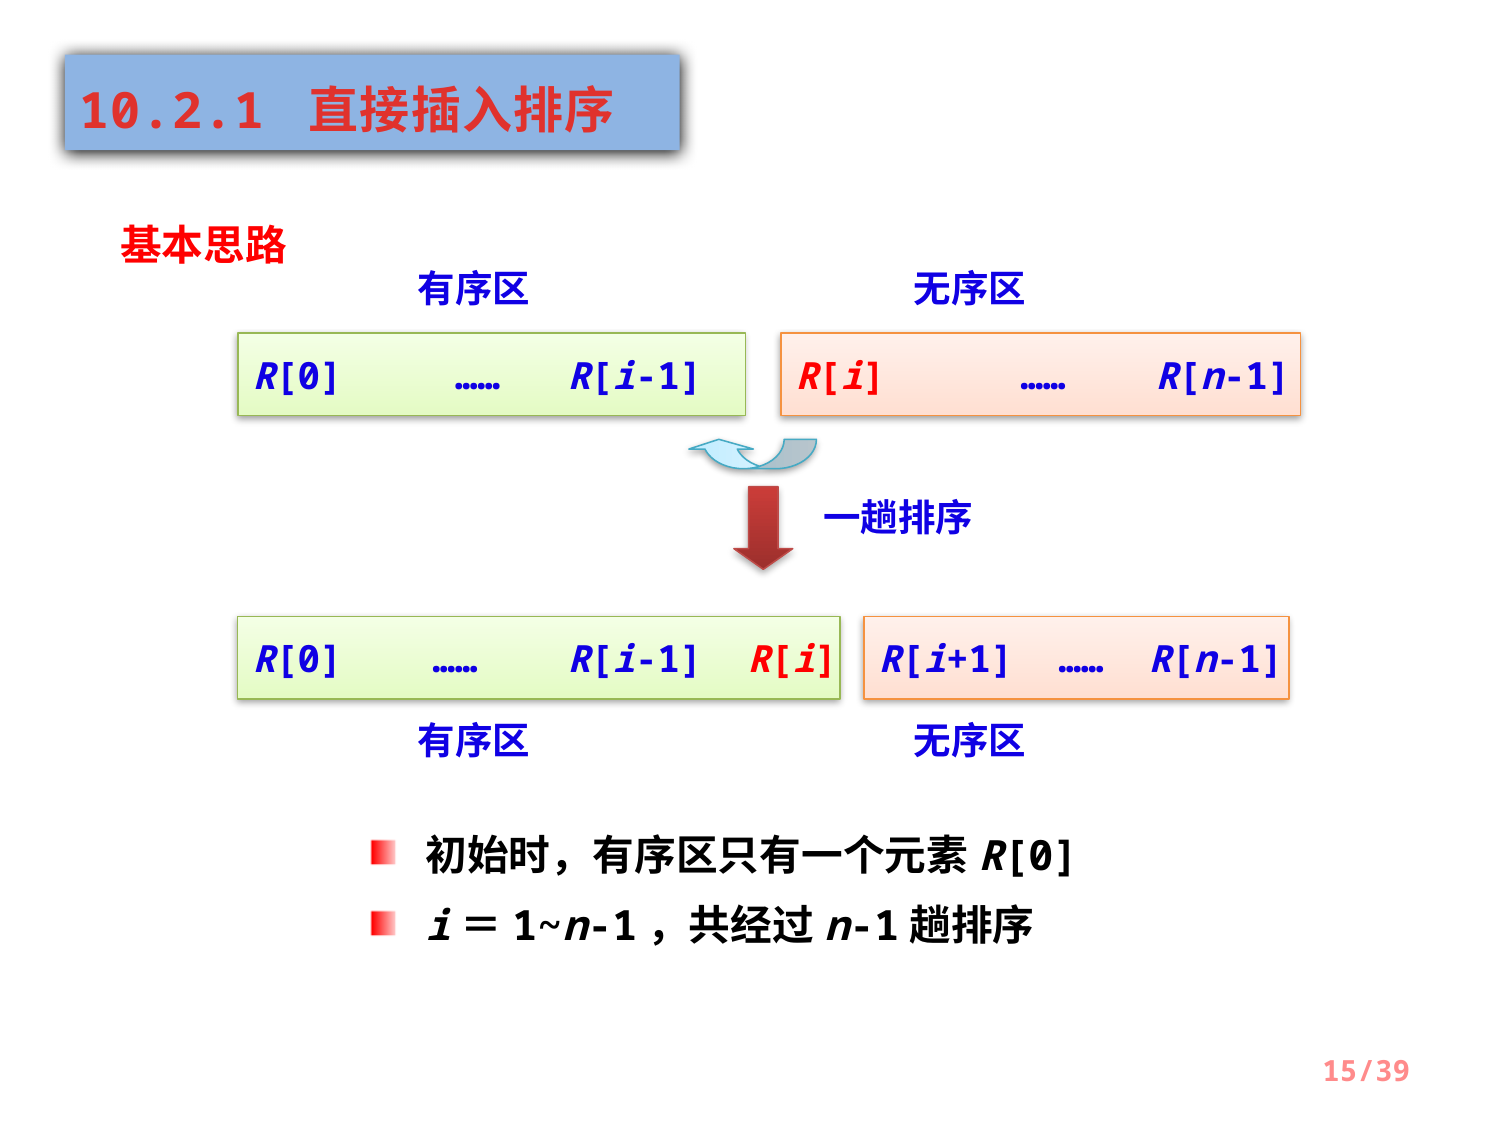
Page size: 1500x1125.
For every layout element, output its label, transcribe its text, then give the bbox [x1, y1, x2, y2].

picture [369, 838, 399, 868]
text_box 基本思路 [105, 210, 375, 276]
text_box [237, 616, 1290, 771]
text_box 10.2.1 直接插入排序 [64, 54, 680, 151]
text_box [686, 439, 1020, 570]
text_box R[i] …… R[n-1] [780, 332, 1301, 416]
text_box 有序区 [403, 257, 592, 318]
text_box 初始时，有序区只有一个元素R[0] i＝1~n-1，共经过n-1趟排序 [338, 809, 1157, 969]
text_box R[0] …… R[i-1] [237, 332, 746, 416]
picture [369, 909, 399, 939]
slide_number 15/39 [1074, 1042, 1425, 1103]
text_box 无序区 [899, 257, 1088, 318]
